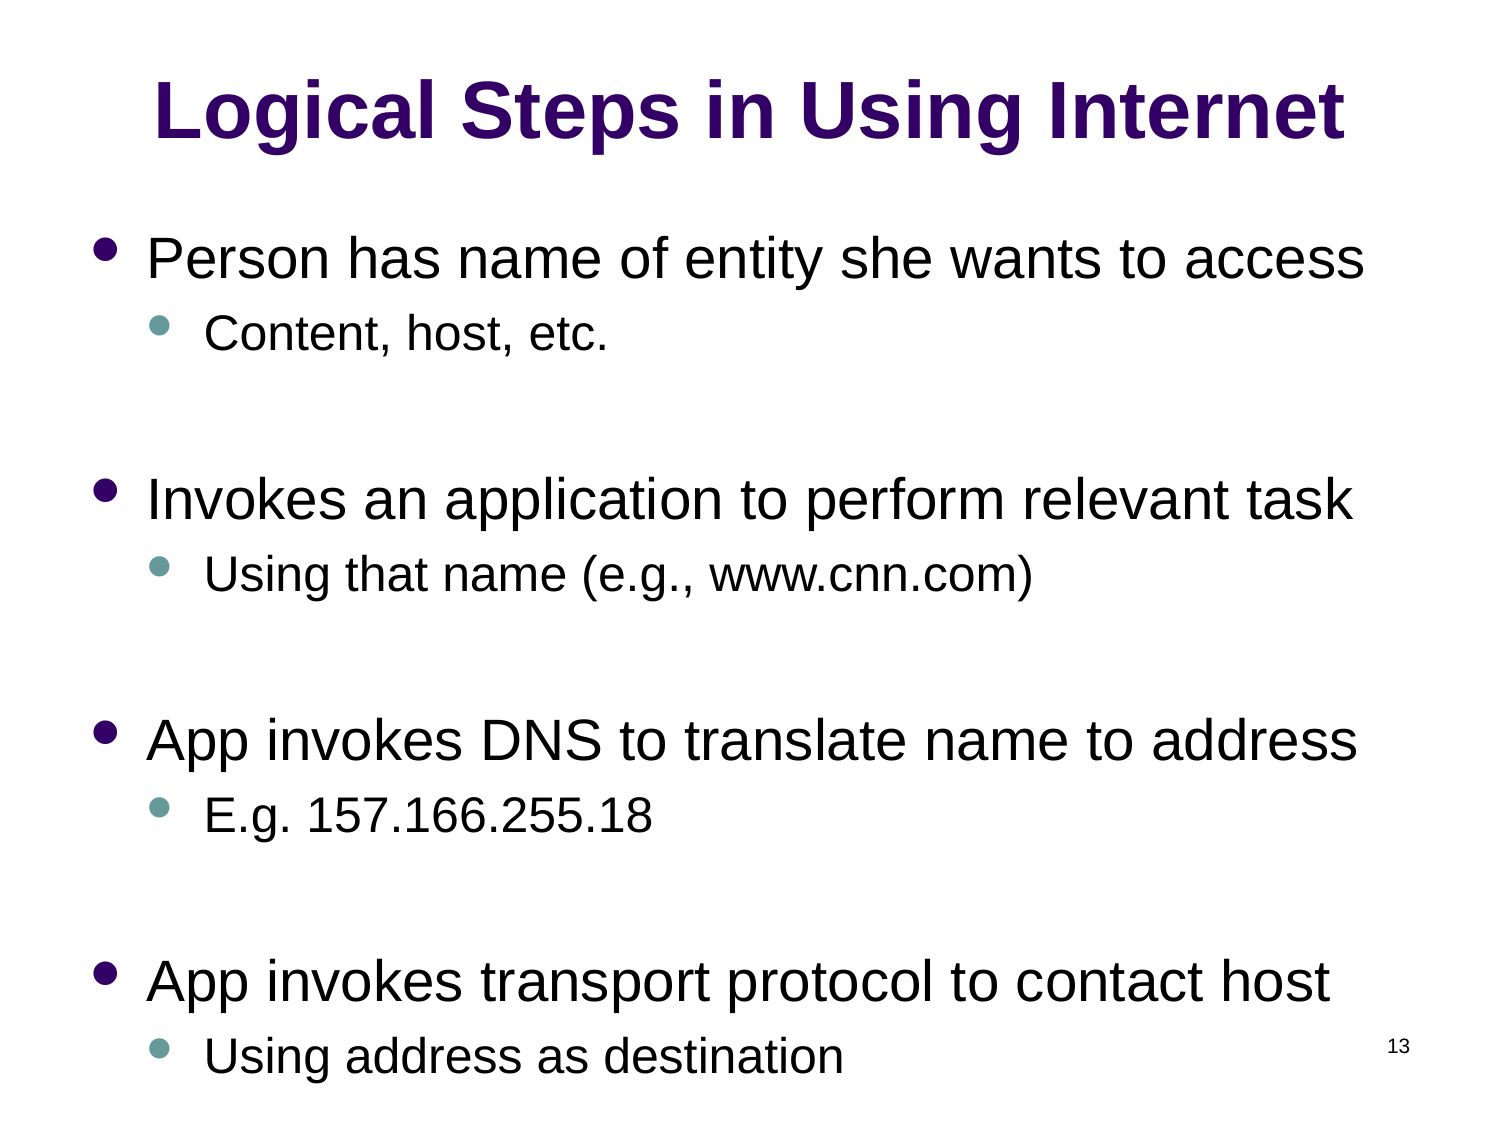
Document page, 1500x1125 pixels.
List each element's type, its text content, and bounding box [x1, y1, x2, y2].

title Logical Steps in Using Internet [0, 20, 1500, 163]
list Person has name of entity she wants to access Content, host, etc. Invokes an application to perform relevant task Using that name (e.g., www.cnn.com) App invokes DNS to translate name to address E.g. 157.166.255.18 App invokes transport protocol to contact host Using address as destination [75, 212, 1475, 1006]
slide_number 13 [1074, 1024, 1426, 1101]
